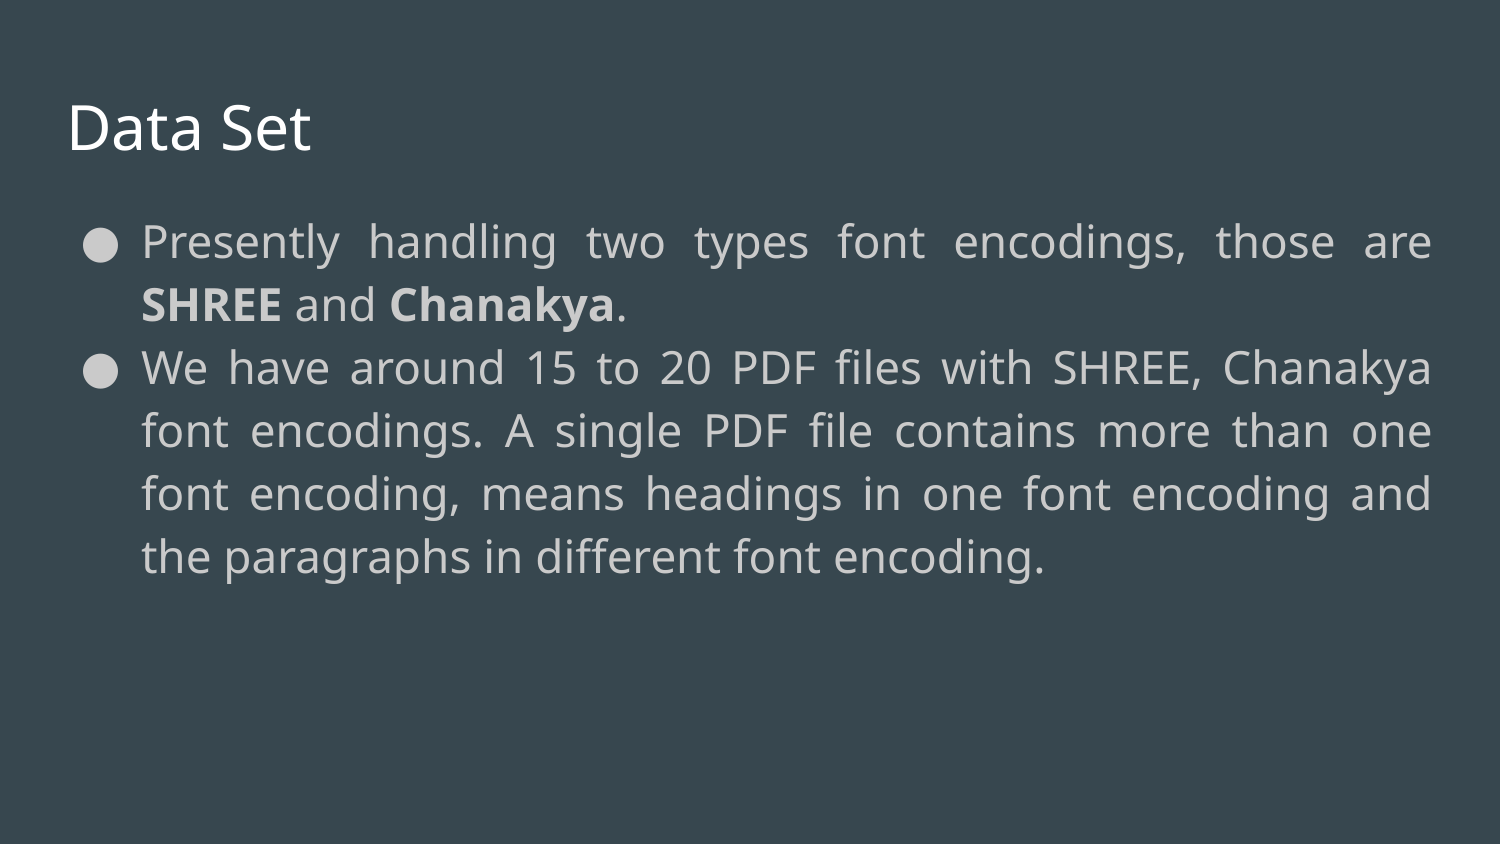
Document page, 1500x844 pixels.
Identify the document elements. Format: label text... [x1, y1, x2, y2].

list Presently handling two types font encodings, those are SHREE and Chanakya. We have around 15 to 20 PDF files with SHREE, Chanakya font encodings. A single PDF file contains more than one font encoding, means headings in one font encoding and the paragraphs in different font encoding. [51, 189, 1449, 750]
title Data Set [51, 72, 1449, 167]
